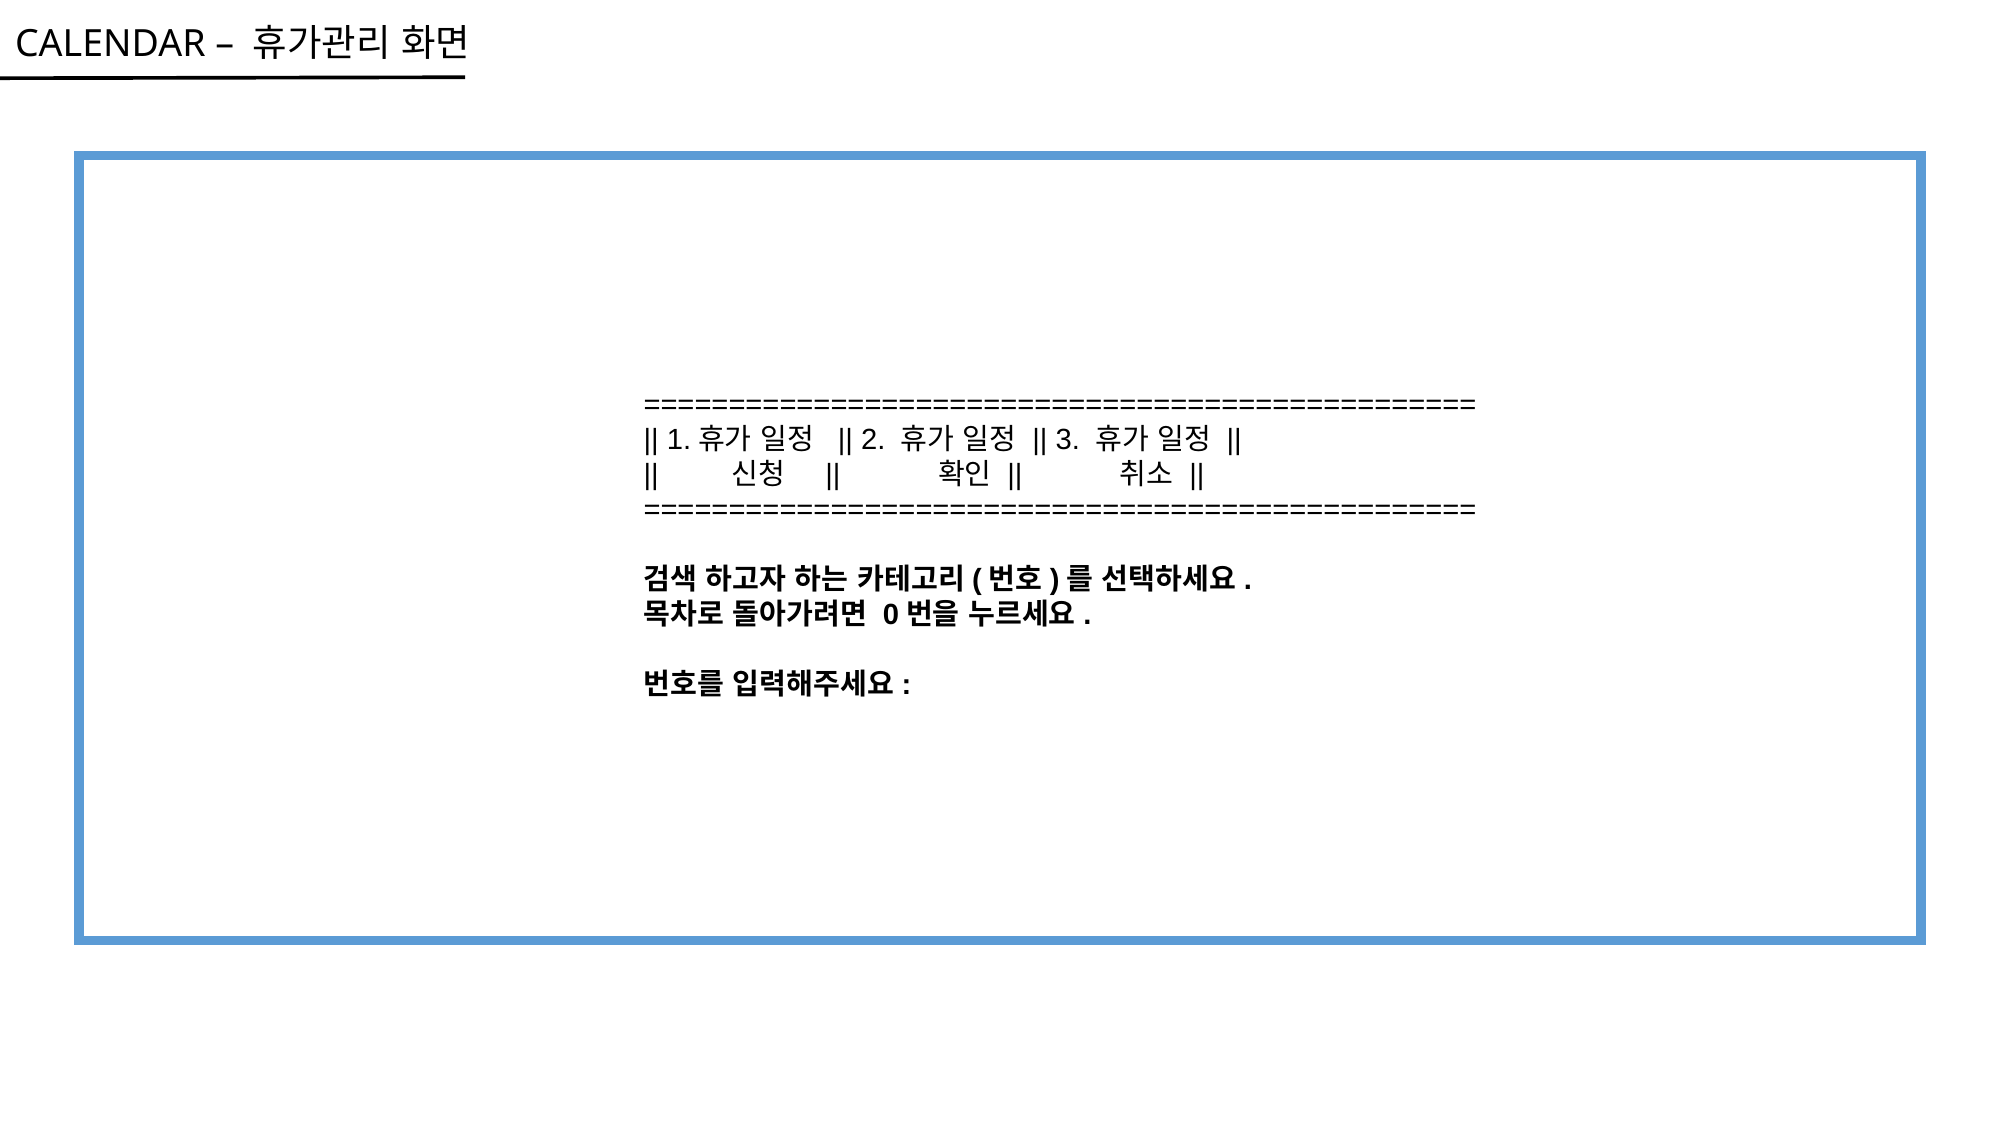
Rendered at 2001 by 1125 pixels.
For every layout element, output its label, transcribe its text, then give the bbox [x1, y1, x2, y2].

text_box [78, 155, 1922, 941]
text_box CALENDAR – 휴가관리 화면 [0, 11, 963, 72]
text_box ================================================= || 1.휴가 일정 || 2. 휴가 일정 || 3. 휴가 일정 || || 신청 || 확인 || 취소 || ================================================= 검색 하고자 하는 카테고리(번호)를 선택하세요. 목차로 돌아가려면 0번을 누르세요. 번호를 입력해주세요: [628, 378, 1492, 743]
